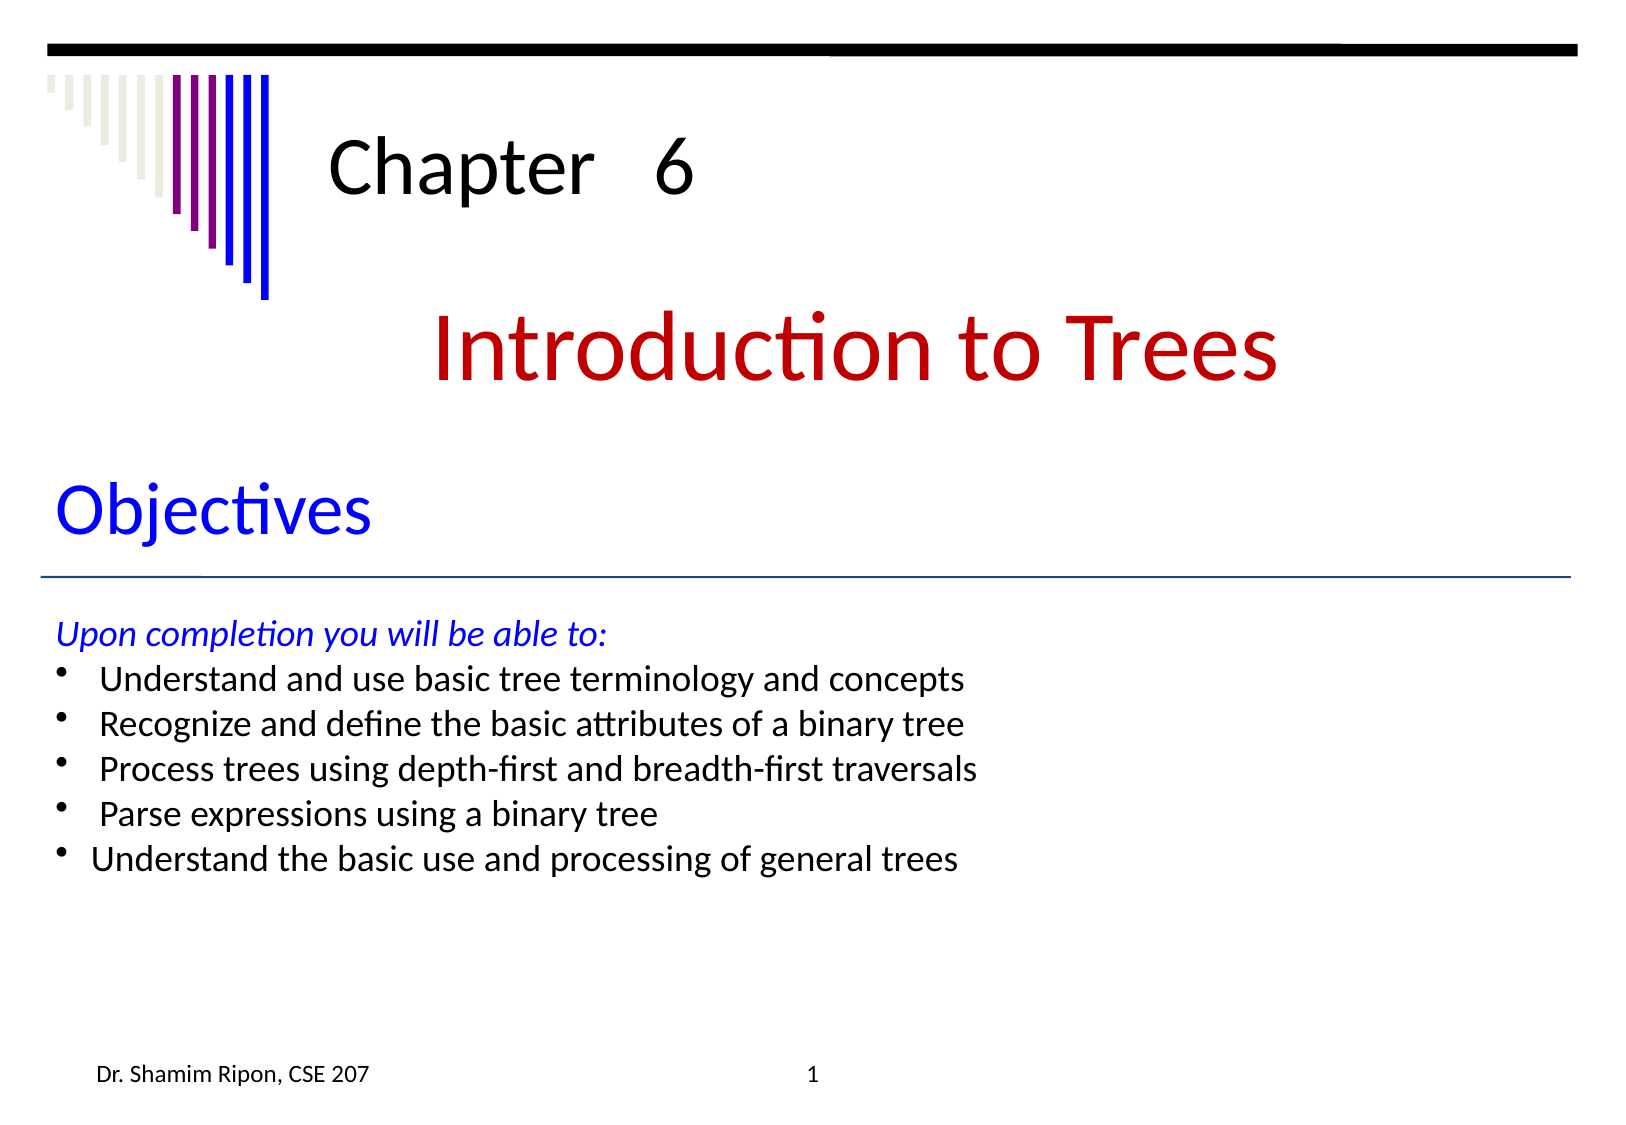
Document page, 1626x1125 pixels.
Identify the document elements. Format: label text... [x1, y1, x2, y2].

footer Dr. Shamim Ripon, CSE 207 [81, 1042, 461, 1103]
text_box [137, 74, 145, 180]
text_box Chapter 6 [313, 103, 711, 219]
text_box [118, 75, 127, 162]
slide_number 1 [555, 1042, 1070, 1103]
text_box [208, 75, 216, 249]
text_box [243, 74, 252, 284]
text_box [190, 75, 199, 231]
text_box [225, 74, 234, 266]
text_box Objectives [40, 452, 1409, 602]
text_box [101, 74, 109, 145]
text_box [65, 74, 74, 111]
text_box [155, 75, 163, 198]
text_box [172, 75, 181, 215]
text_box Upon completion you will be able to: Understand and use basic tree terminology and concepts Recognize and define the basic attributes of a binary tree Process trees using depth-first and breadth-first traversals Parse expressions using a binary tree Understand the basic use and processing of general trees [40, 602, 1598, 957]
text_box [83, 75, 92, 127]
text_box Introduction to Trees [416, 272, 1296, 408]
text_box [261, 74, 269, 300]
text_box [47, 74, 56, 93]
